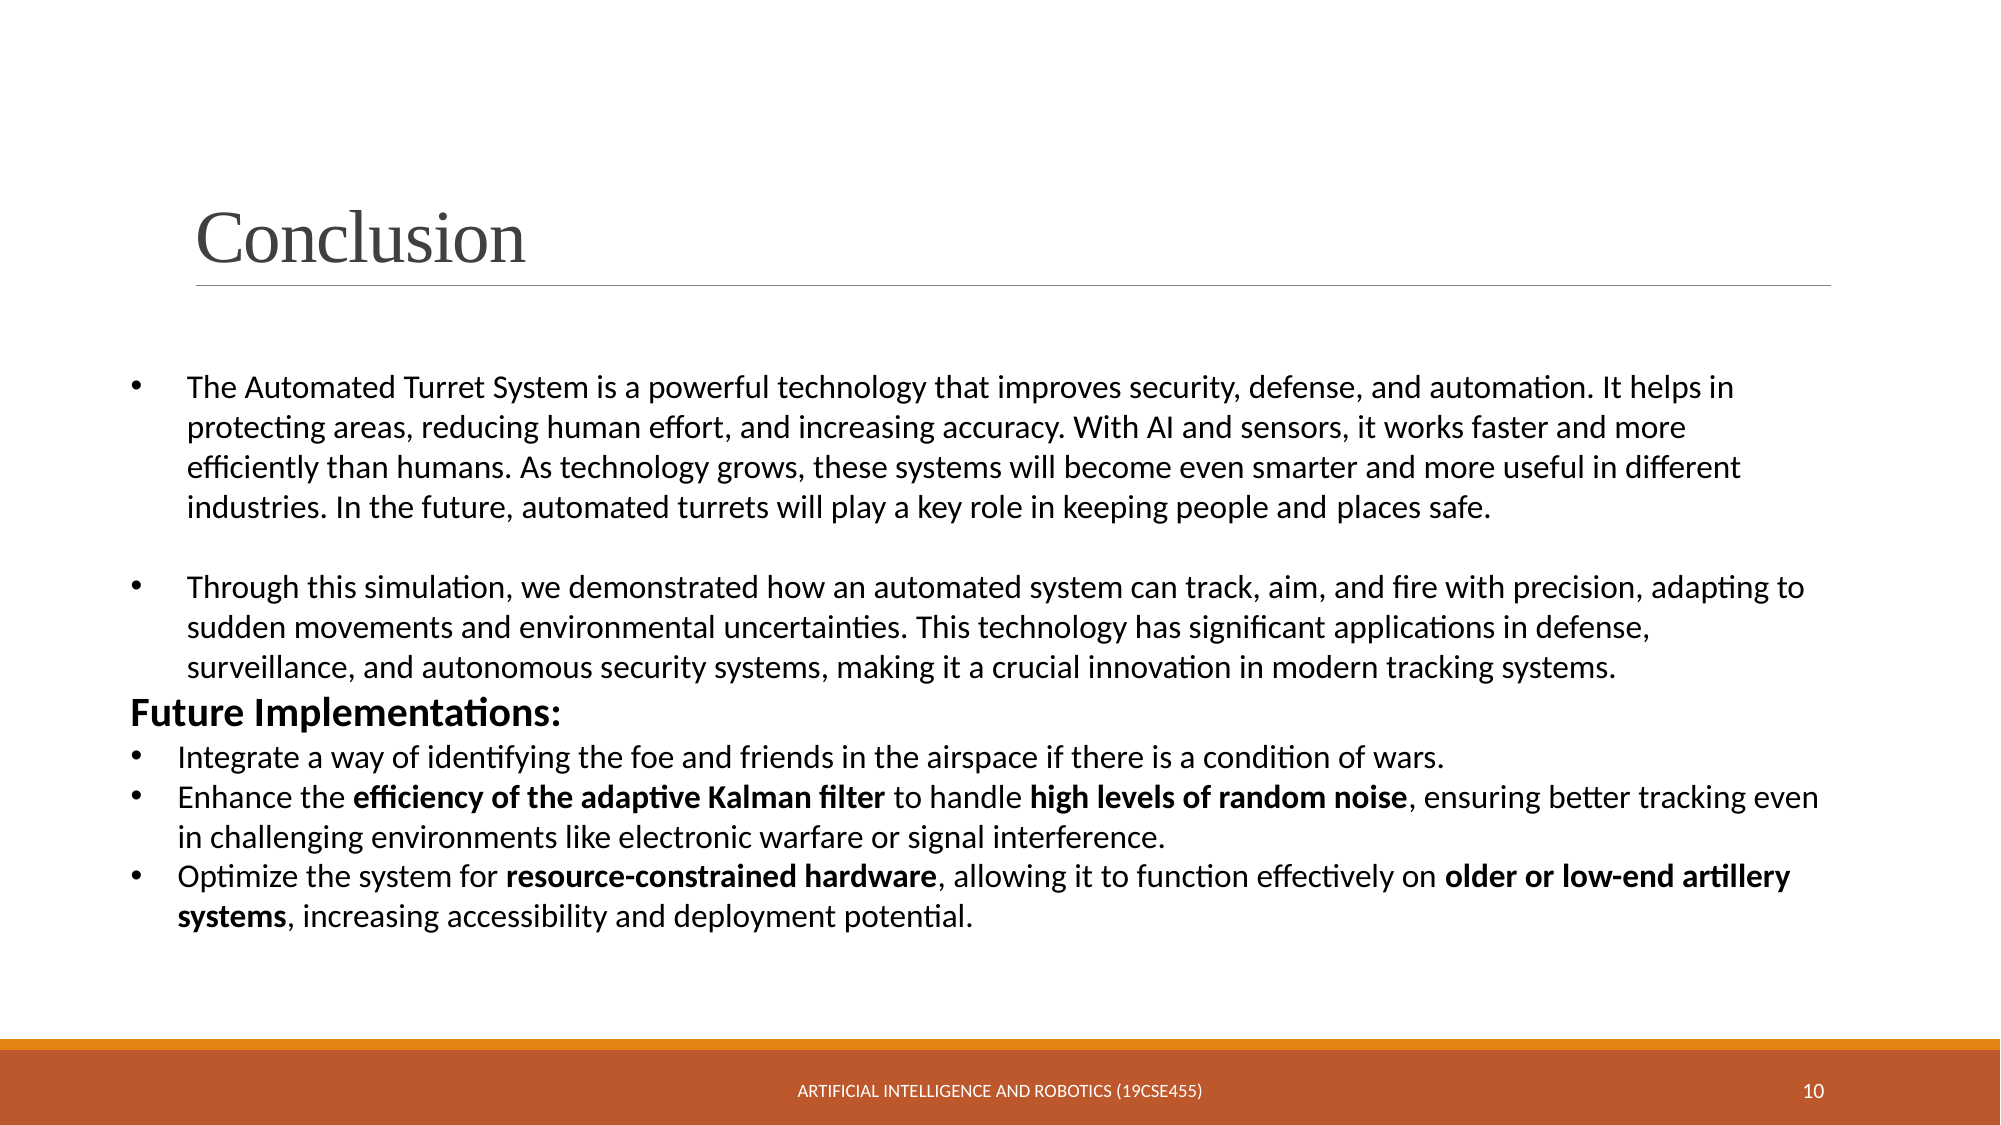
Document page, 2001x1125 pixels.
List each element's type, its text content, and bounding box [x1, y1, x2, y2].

title Conclusion [180, 47, 1830, 285]
text_box The Automated Turret System is a powerful technology that improves security, defense, and automation. It helps in protecting areas, reducing human effort, and increasing accuracy. With AI and sensors, it works faster and more efficiently than humans. As technology grows, these systems will become even smarter and more useful in different industries. In the future, automated turrets will play a key role in keeping people and places safe. Through this simulation, we demonstrated how an automated system can track, aim, and fire with precision, adapting to sudden movements and environmental uncertainties. This technology has significant applications in defense, surveillance, and autonomous security systems, making it a crucial innovation in modern tracking systems. Future Implementations: Integrate a way of identifying the foe and friends in the airspace if there is a condition of wars. Enhance the efficiency of the adaptive Kalman filter to handle high levels of random noise, ensuring better tracking even in challenging environments like electronic warfare or signal interference. Optimize the system for resource-constrained hardware, allowing it to function effectively on older or low-end artillery systems, increasing accessibility and deployment potential. [115, 358, 1841, 942]
slide_number 10 [1624, 1059, 1840, 1120]
footer Artificial Intelligence and robotics (19cse455) [604, 1059, 1396, 1120]
